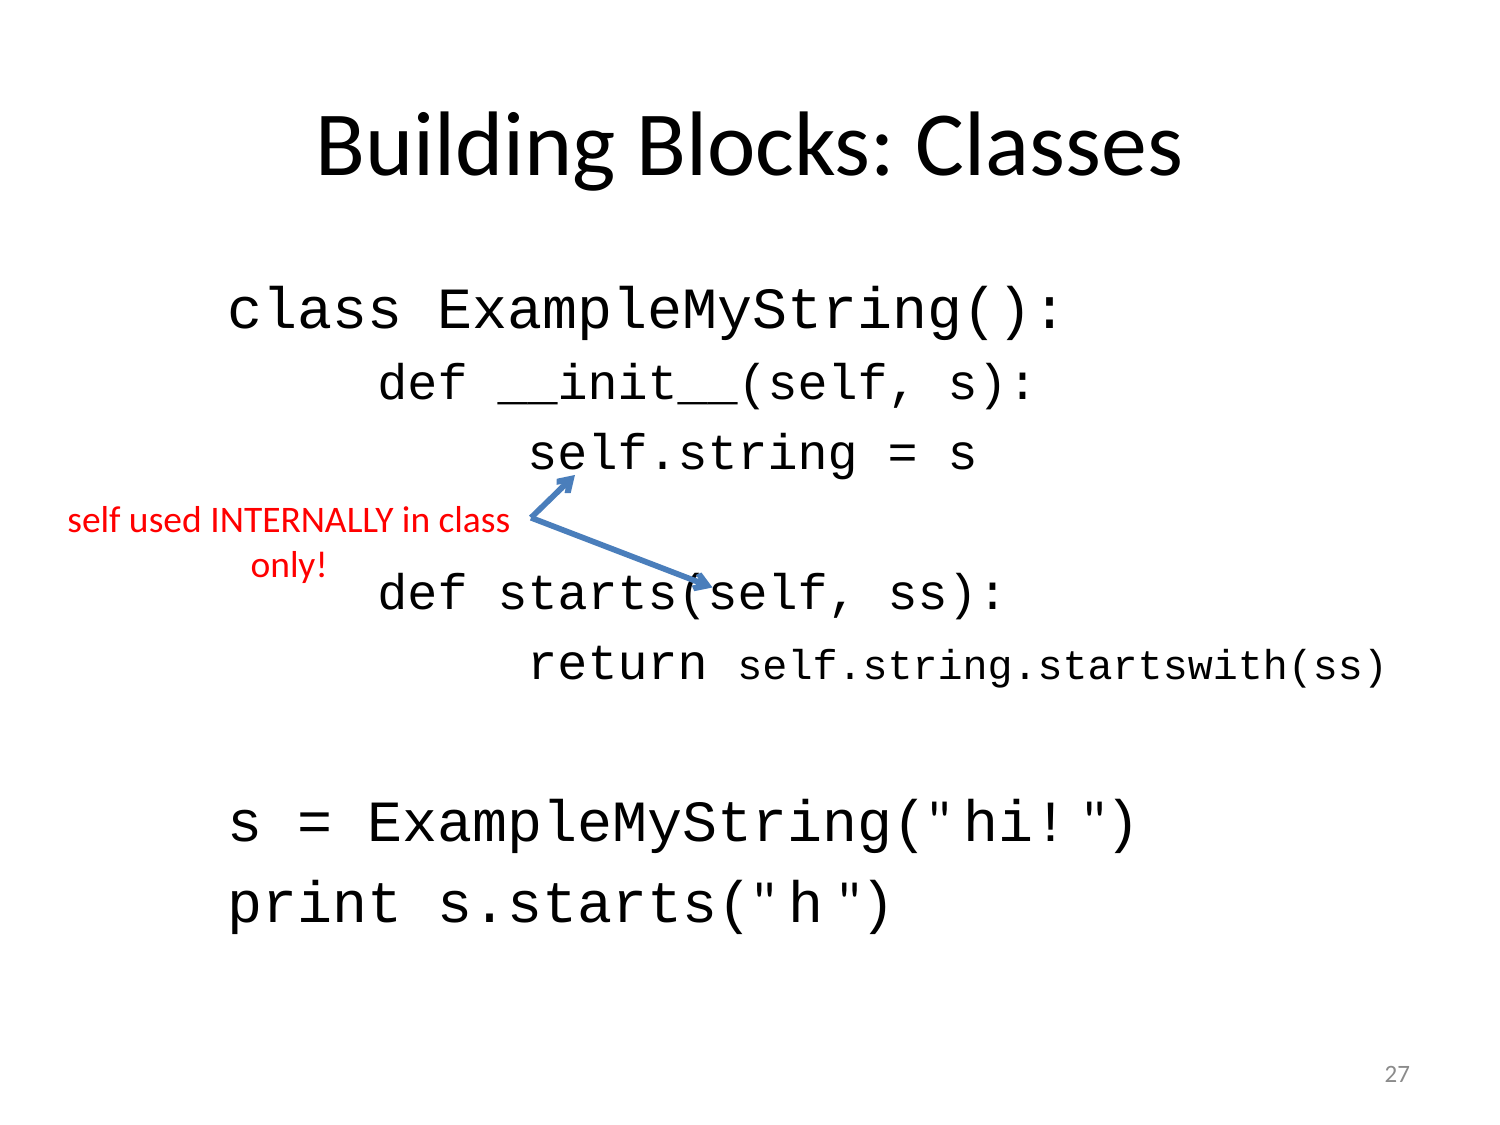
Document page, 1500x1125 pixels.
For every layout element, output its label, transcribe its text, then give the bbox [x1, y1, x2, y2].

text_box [530, 474, 576, 517]
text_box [530, 517, 713, 588]
text_box self used INTERNALLY in class only! [52, 487, 526, 593]
slide_number 27 [1074, 1042, 1425, 1103]
title Building Blocks: Classes [75, 45, 1425, 233]
list class ExampleMyString(): def __init__(self, s): self.string = s def starts(self, ss): return self.string.startswith(ss) s = ExampleMyString(" hi! ") print s.starts(" h ") [212, 262, 1475, 1113]
